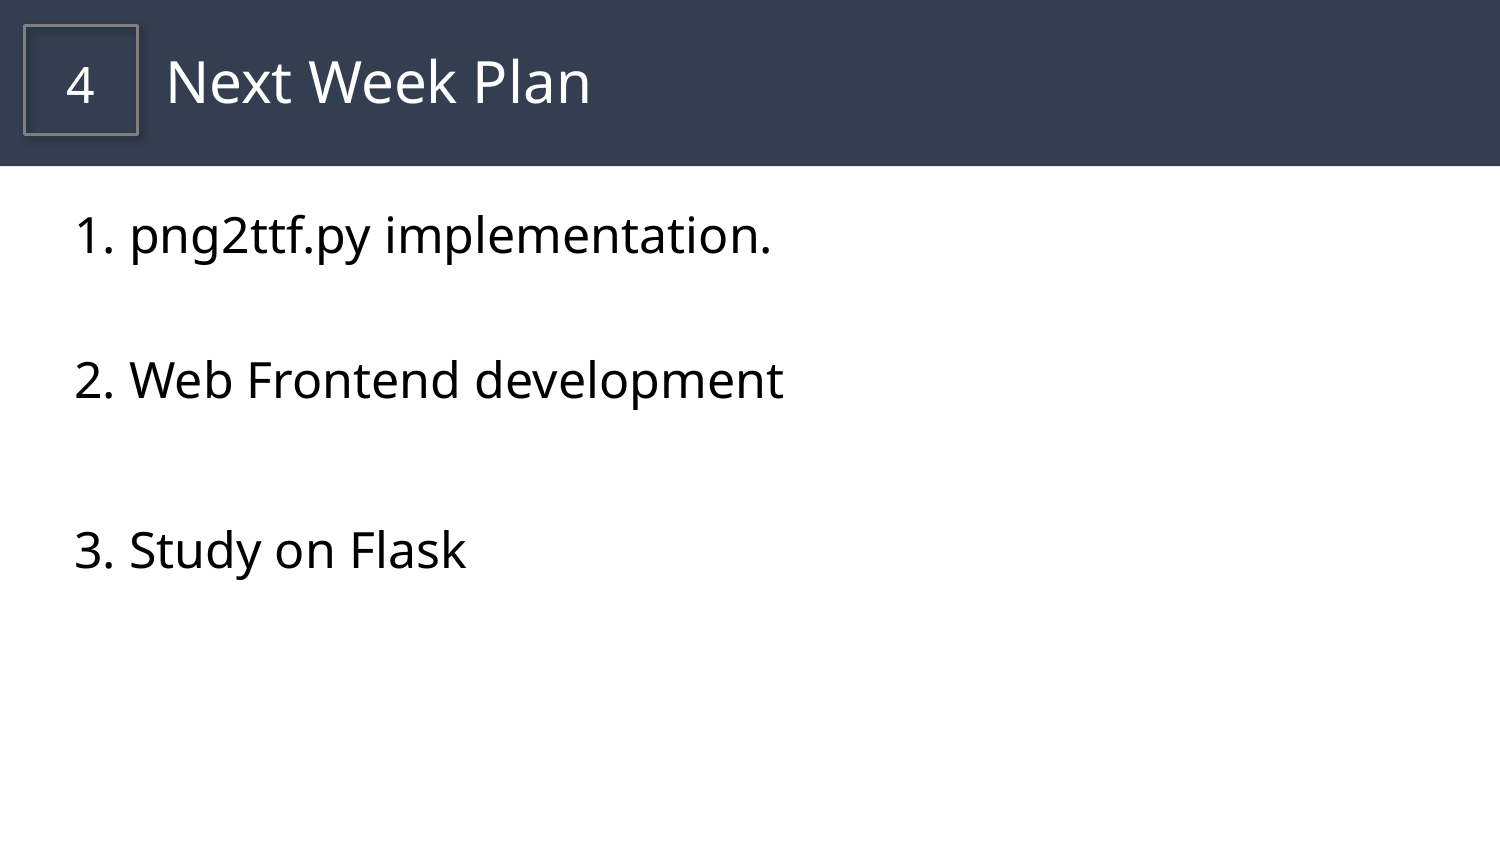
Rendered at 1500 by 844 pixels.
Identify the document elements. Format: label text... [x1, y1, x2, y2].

picture [0, 0, 1500, 127]
list 1. png2ttf.py implementation. 2. Web Frontend development 3. Study on Flask [51, 189, 1449, 815]
text_box [0, 135, 1500, 168]
